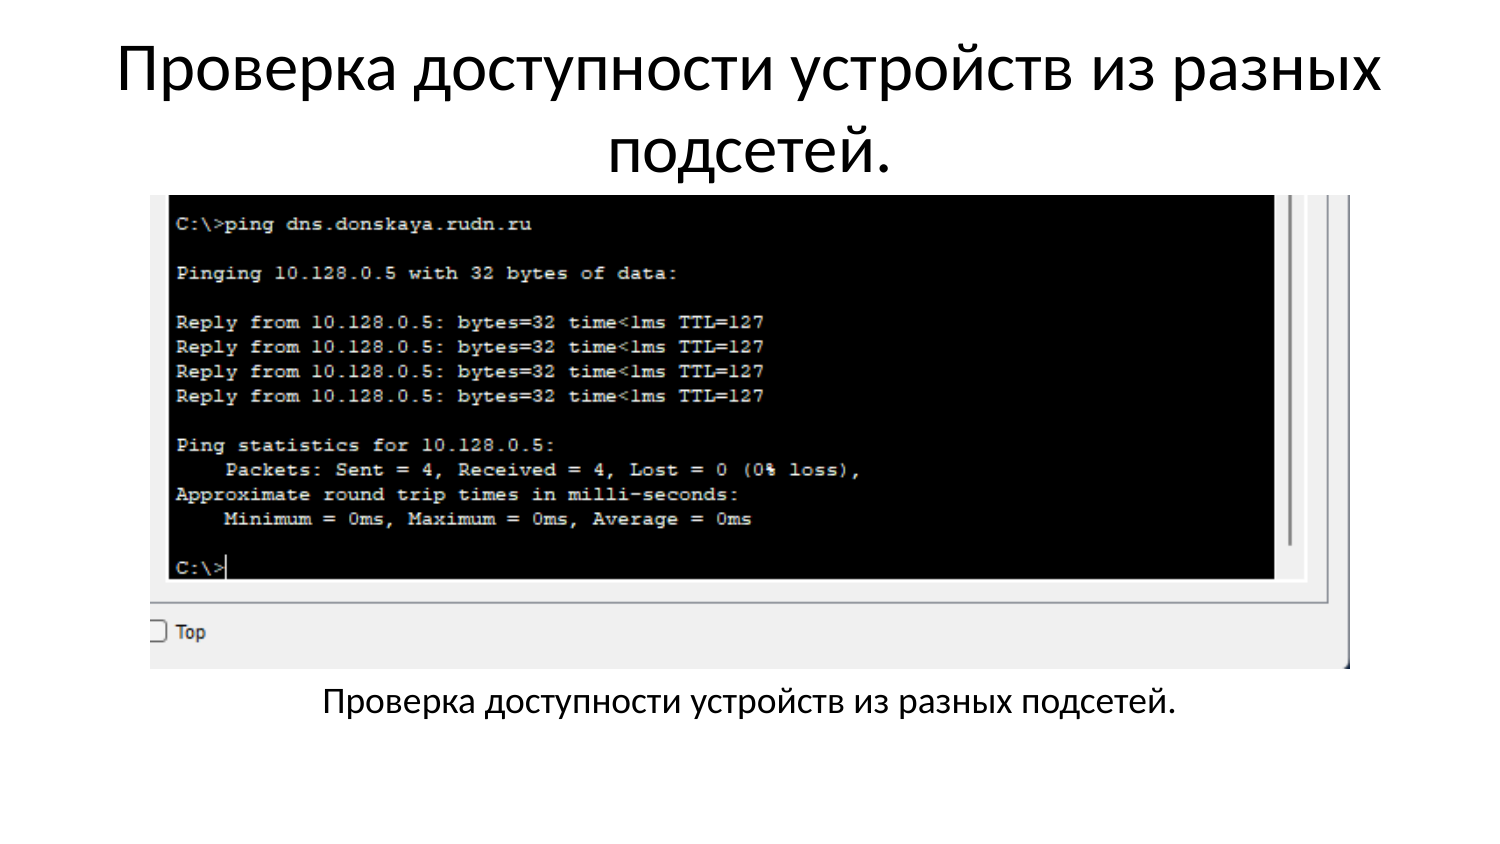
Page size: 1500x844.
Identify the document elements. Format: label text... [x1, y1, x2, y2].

picture [149, 195, 1351, 669]
title Проверка доступности устройств из разных подсетей. [75, 33, 1425, 175]
text_box Проверка доступности устройств из разных подсетей. [74, 668, 1425, 753]
